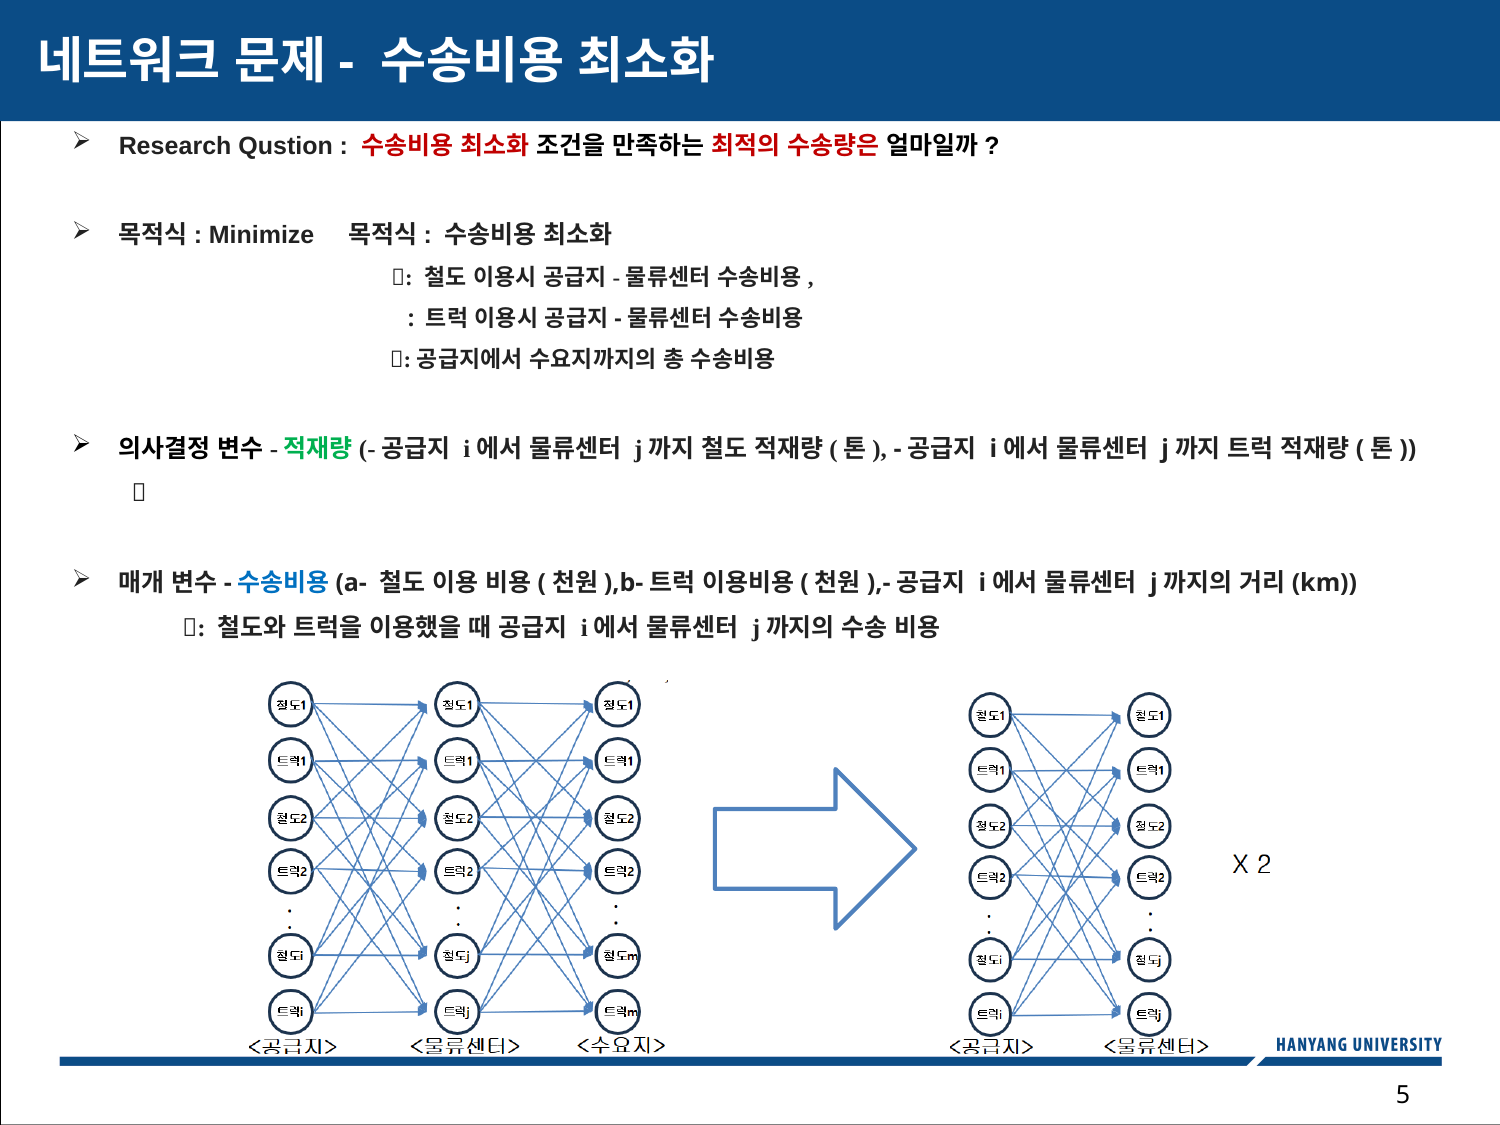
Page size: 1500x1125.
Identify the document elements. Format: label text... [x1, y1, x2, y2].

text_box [0, 0, 1500, 122]
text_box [56, 129, 1500, 976]
picture [0, 122, 1500, 1125]
slide_number 5 [1316, 1065, 1425, 1125]
